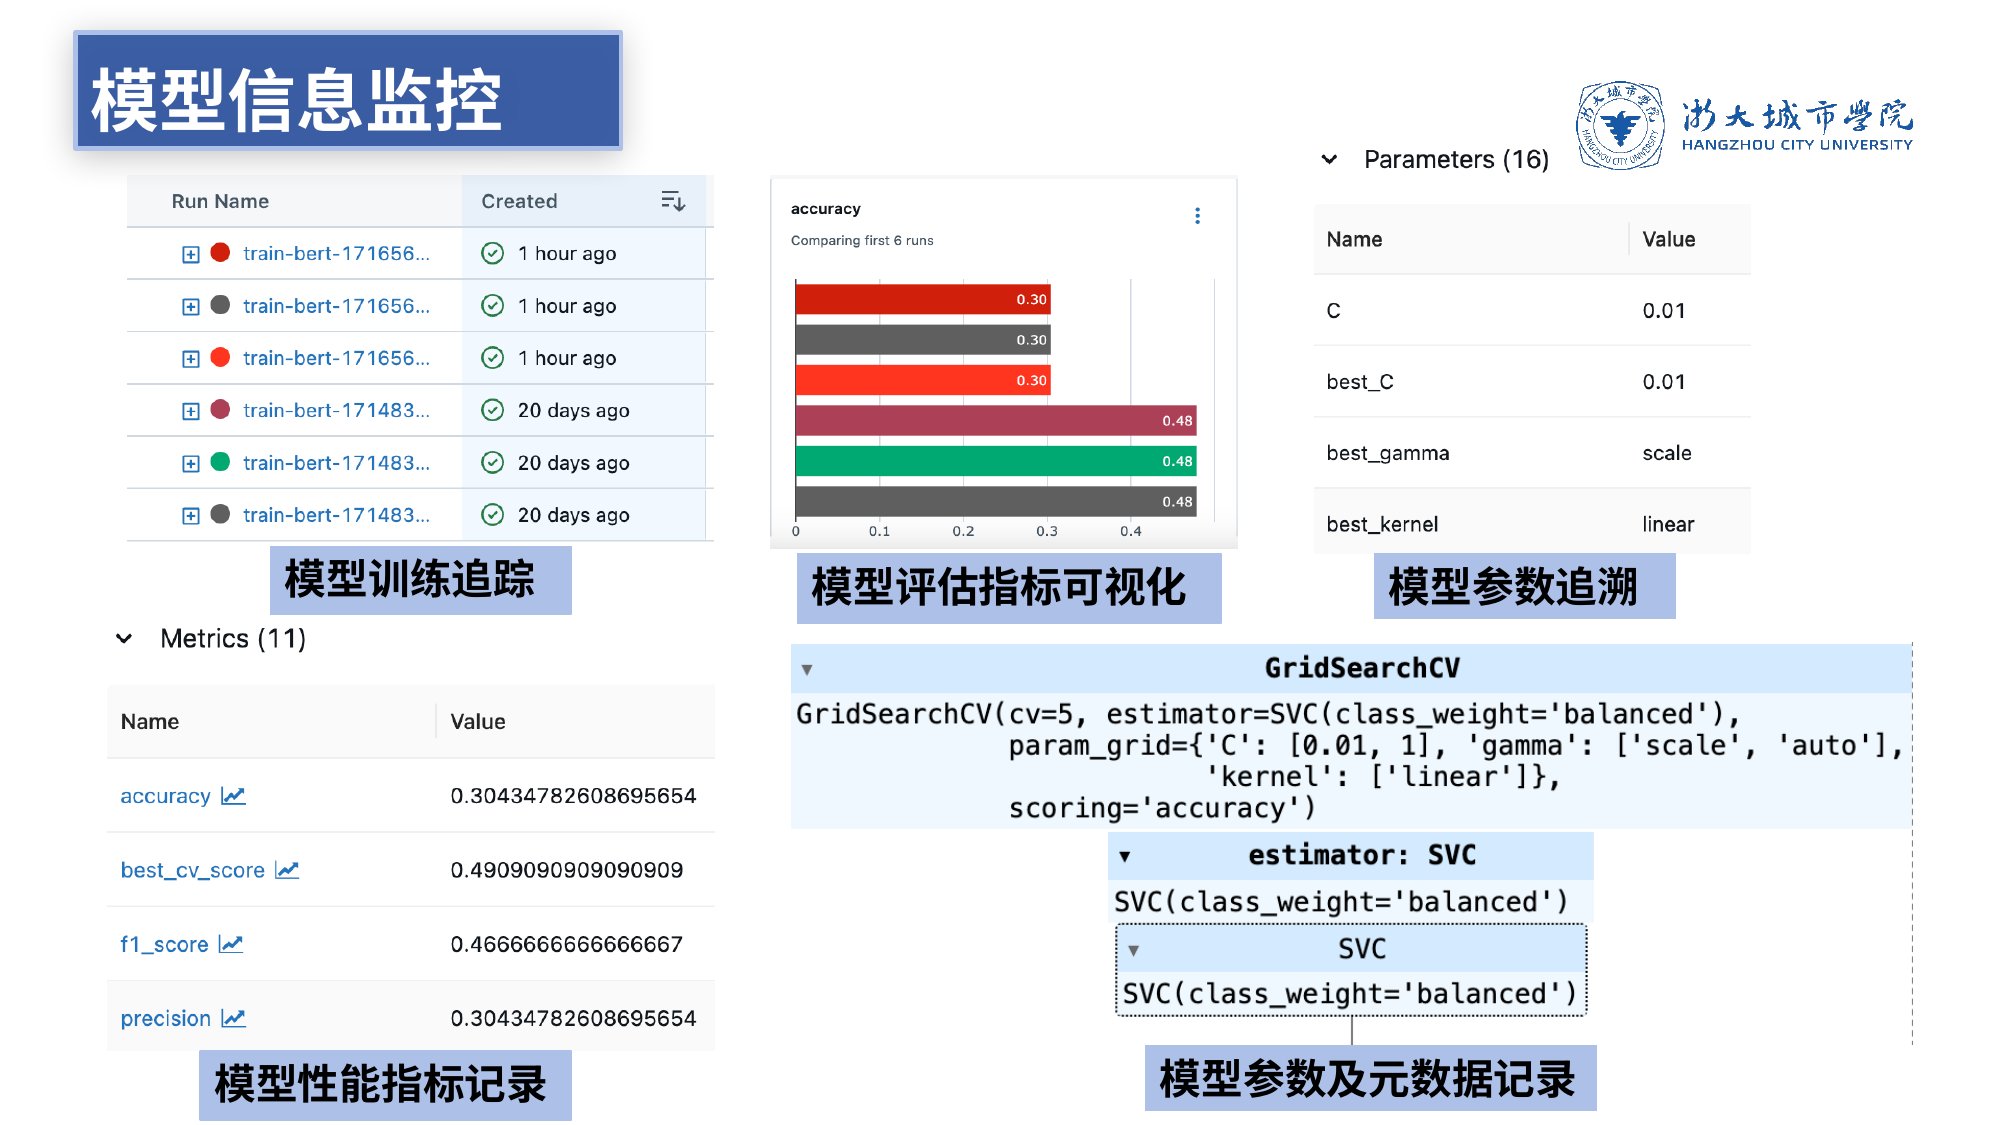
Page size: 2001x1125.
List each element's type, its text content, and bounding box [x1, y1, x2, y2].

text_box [769, 175, 1238, 625]
title 模型信息监控 [75, 32, 621, 149]
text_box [1298, 136, 1752, 620]
picture [1575, 80, 1913, 171]
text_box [101, 624, 715, 1121]
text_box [127, 175, 715, 616]
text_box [791, 641, 1913, 1112]
